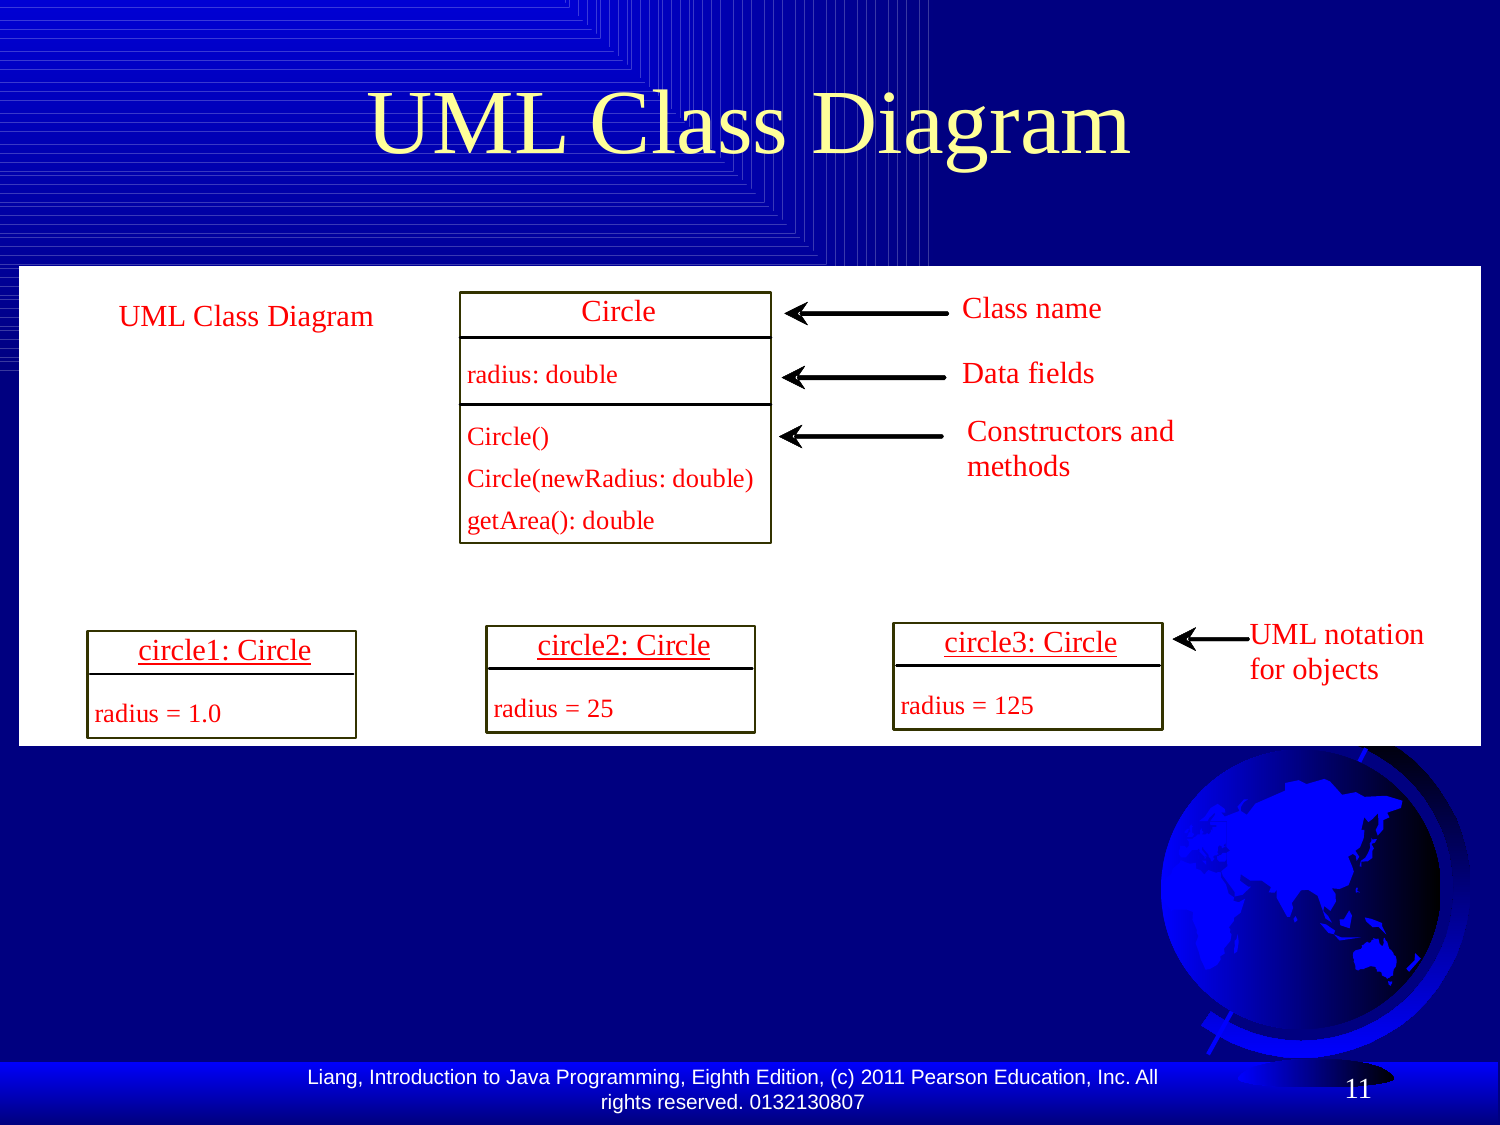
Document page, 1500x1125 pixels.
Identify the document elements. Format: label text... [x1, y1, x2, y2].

title UML Class Diagram [112, 0, 1388, 235]
slide_number 11 [1074, 1049, 1388, 1125]
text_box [18, 266, 1482, 747]
